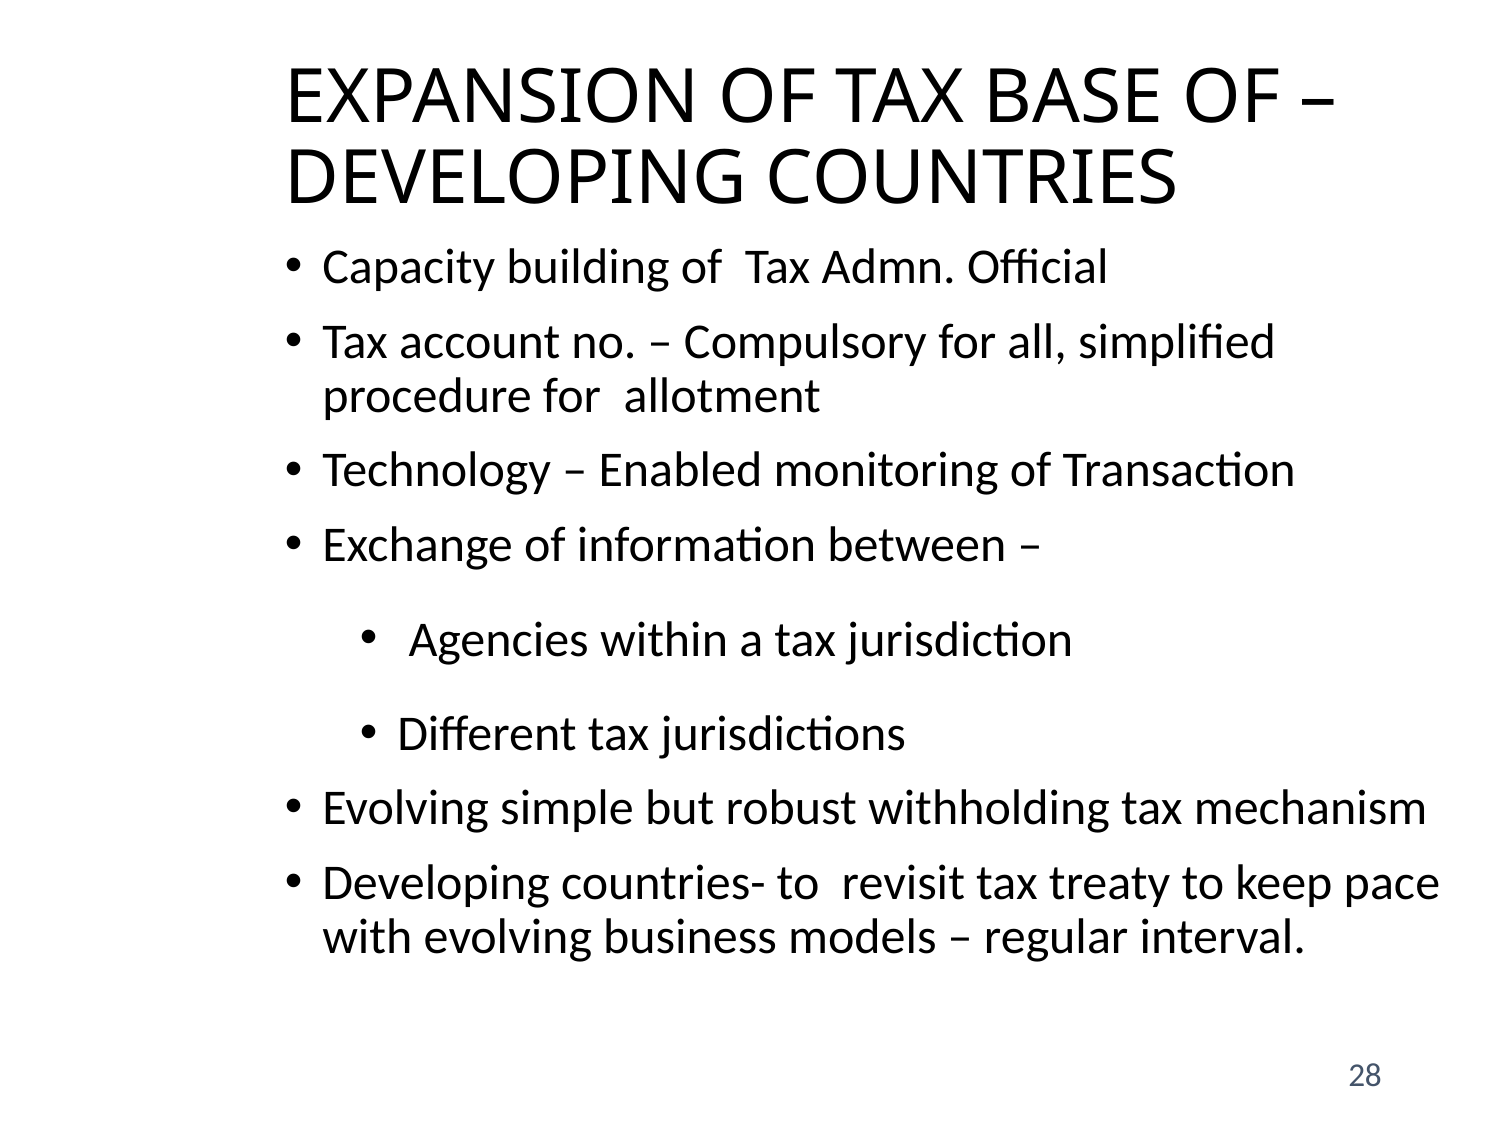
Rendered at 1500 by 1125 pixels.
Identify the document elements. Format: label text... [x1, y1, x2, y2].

title EXPANSION OF TAX BASE OF – DEVELOPING COUNTRIES [269, 45, 1500, 232]
list Capacity building of Tax Admn. Official Tax account no. – Compulsory for all, simplified procedure for allotment Technology – Enabled monitoring of Transaction Exchange of information between – Agencies within a tax jurisdiction Different tax jurisdictions Evolving simple but robust withholding tax mechanism Developing countries- to revisit tax treaty to keep pace with evolving business models – regular interval. [269, 232, 1500, 1038]
slide_number 28 [1059, 1042, 1397, 1103]
